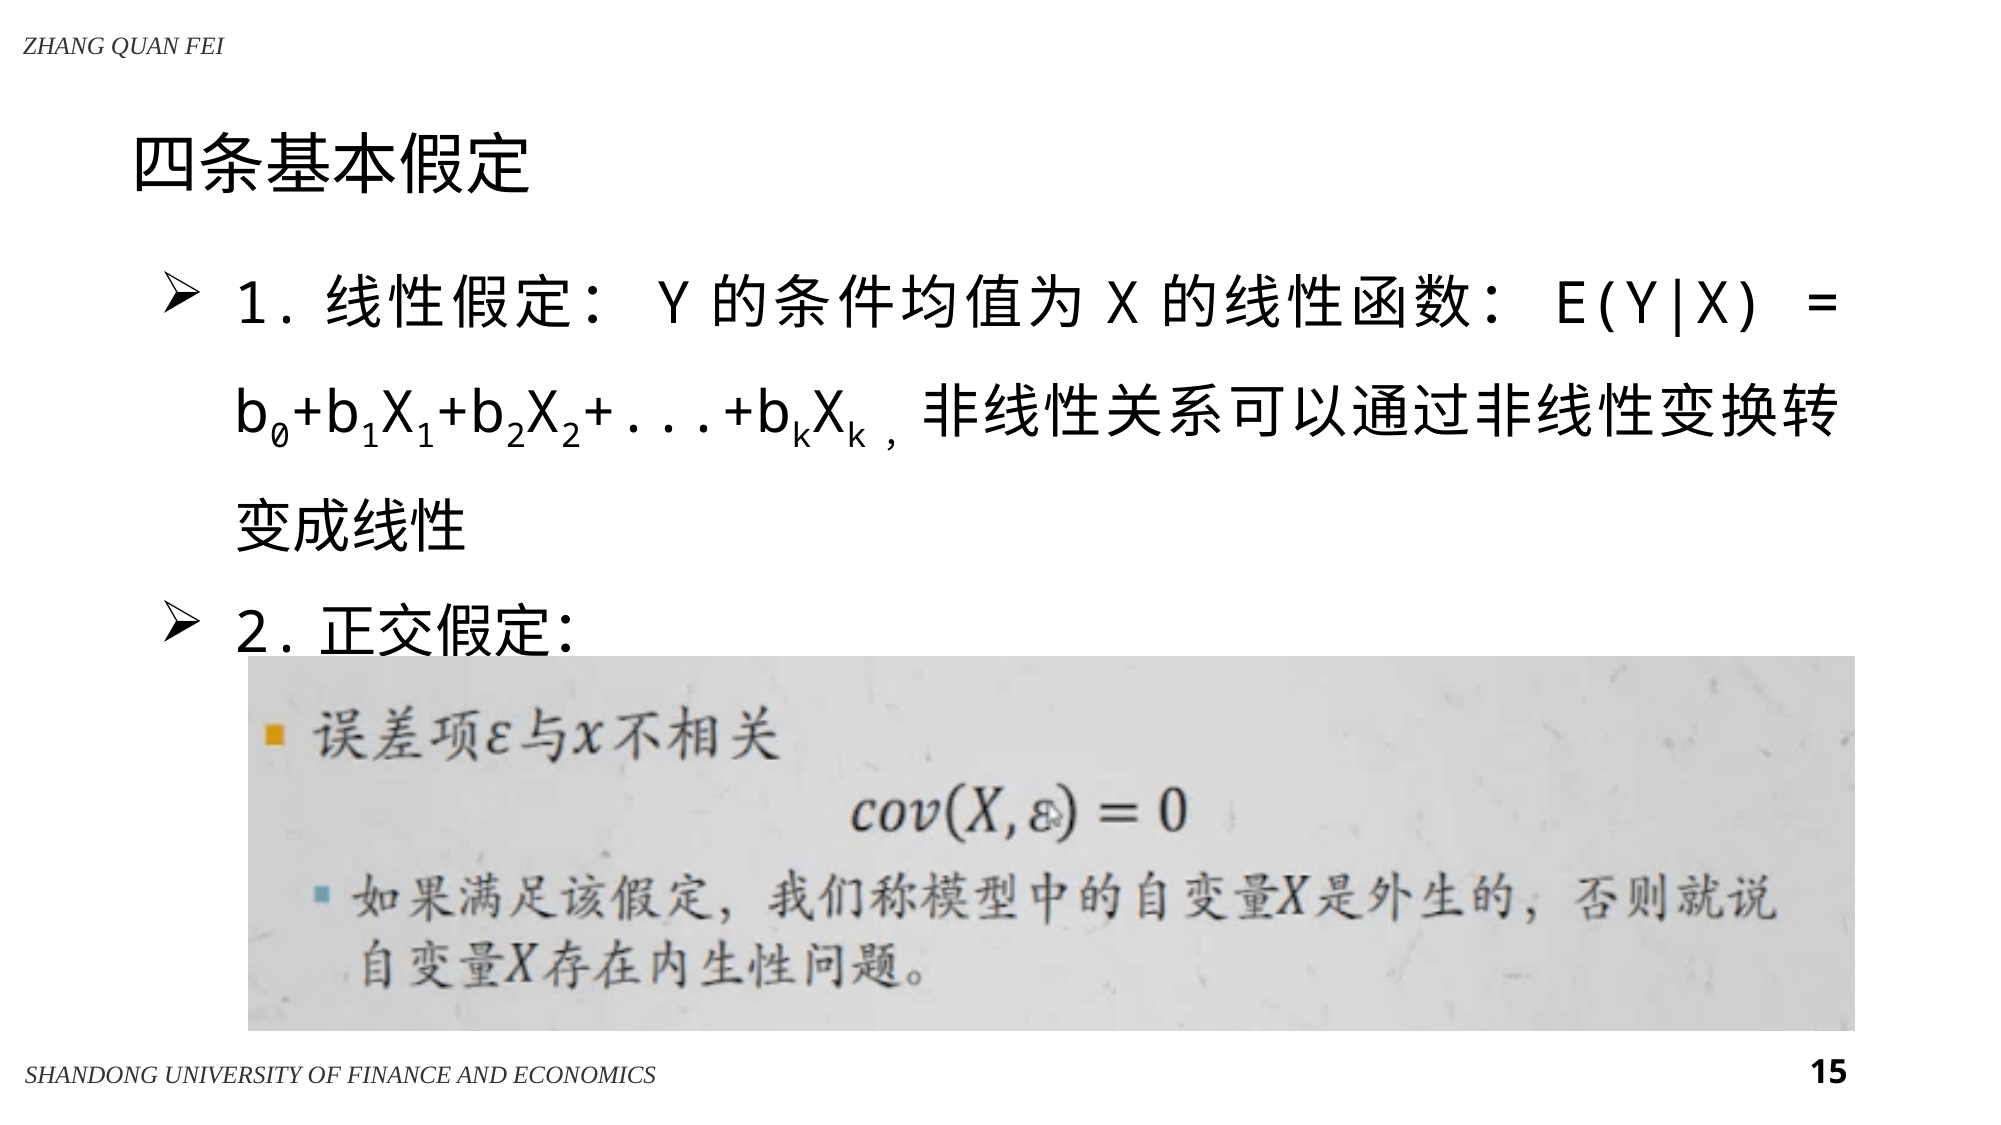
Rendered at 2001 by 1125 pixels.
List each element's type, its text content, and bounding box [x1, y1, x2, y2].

text_box 四条基本假定 [116, 113, 595, 209]
text_box 1.线性假定：Y的条件均值为X的线性函数：E(Y|X) = b0+b1X1+b2X2+...+bkXk，非线性关系可以通过非线性变换转变成线性 2.正交假定： [145, 222, 1855, 882]
picture [248, 656, 1855, 1031]
slide_number 15 [1412, 1042, 1863, 1103]
